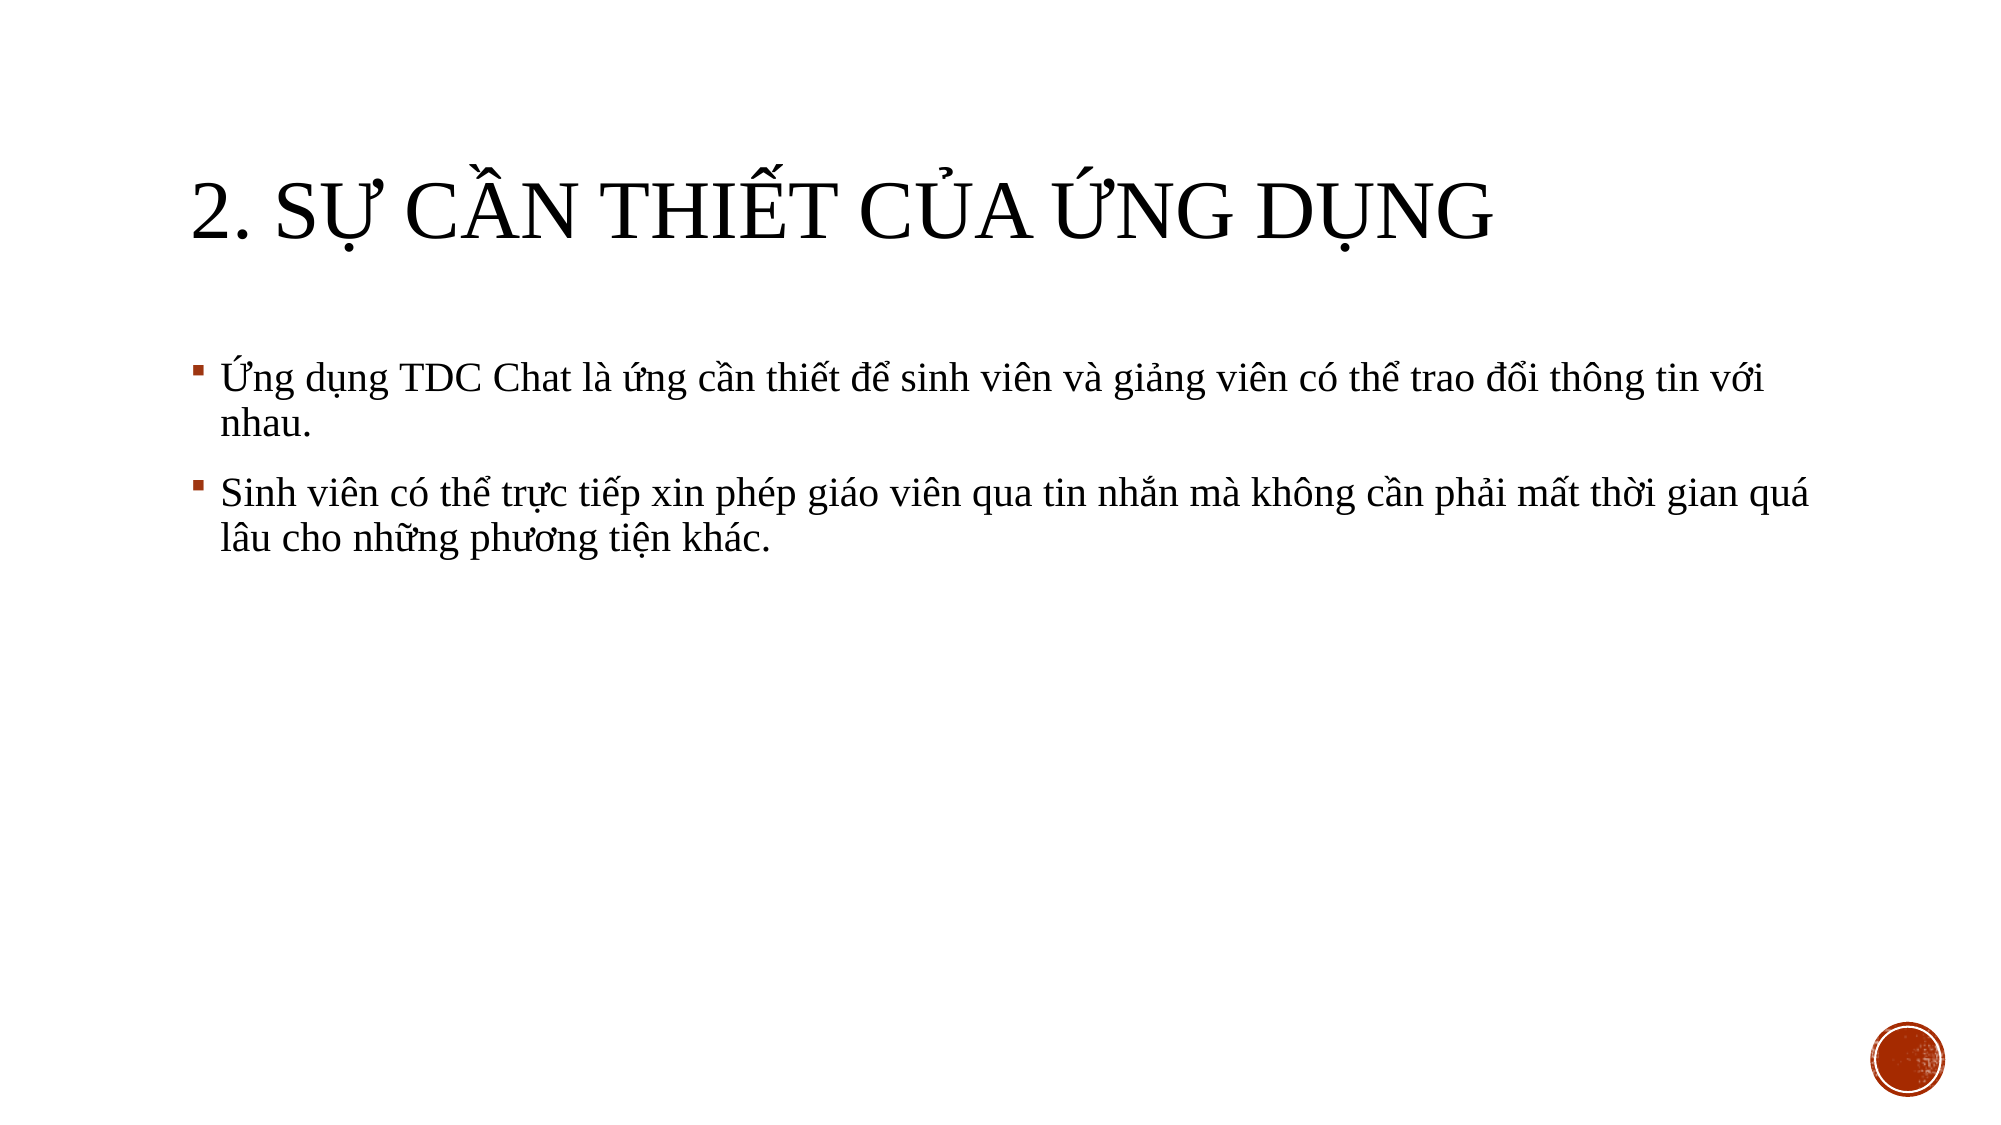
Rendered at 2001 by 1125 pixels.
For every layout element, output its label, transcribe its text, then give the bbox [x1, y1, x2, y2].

list Ứng dụng TDC Chat là ứng cần thiết để sinh viên và giảng viên có thể trao đổi thông tin với nhau. Sinh viên có thể trực tiếp xin phép giáo viên qua tin nhắn mà không cần phải mất thời gian quá lâu cho những phương tiện khác. [175, 348, 1880, 1013]
title 2. Sự cần thiết của ứng dụng [175, 79, 1826, 344]
